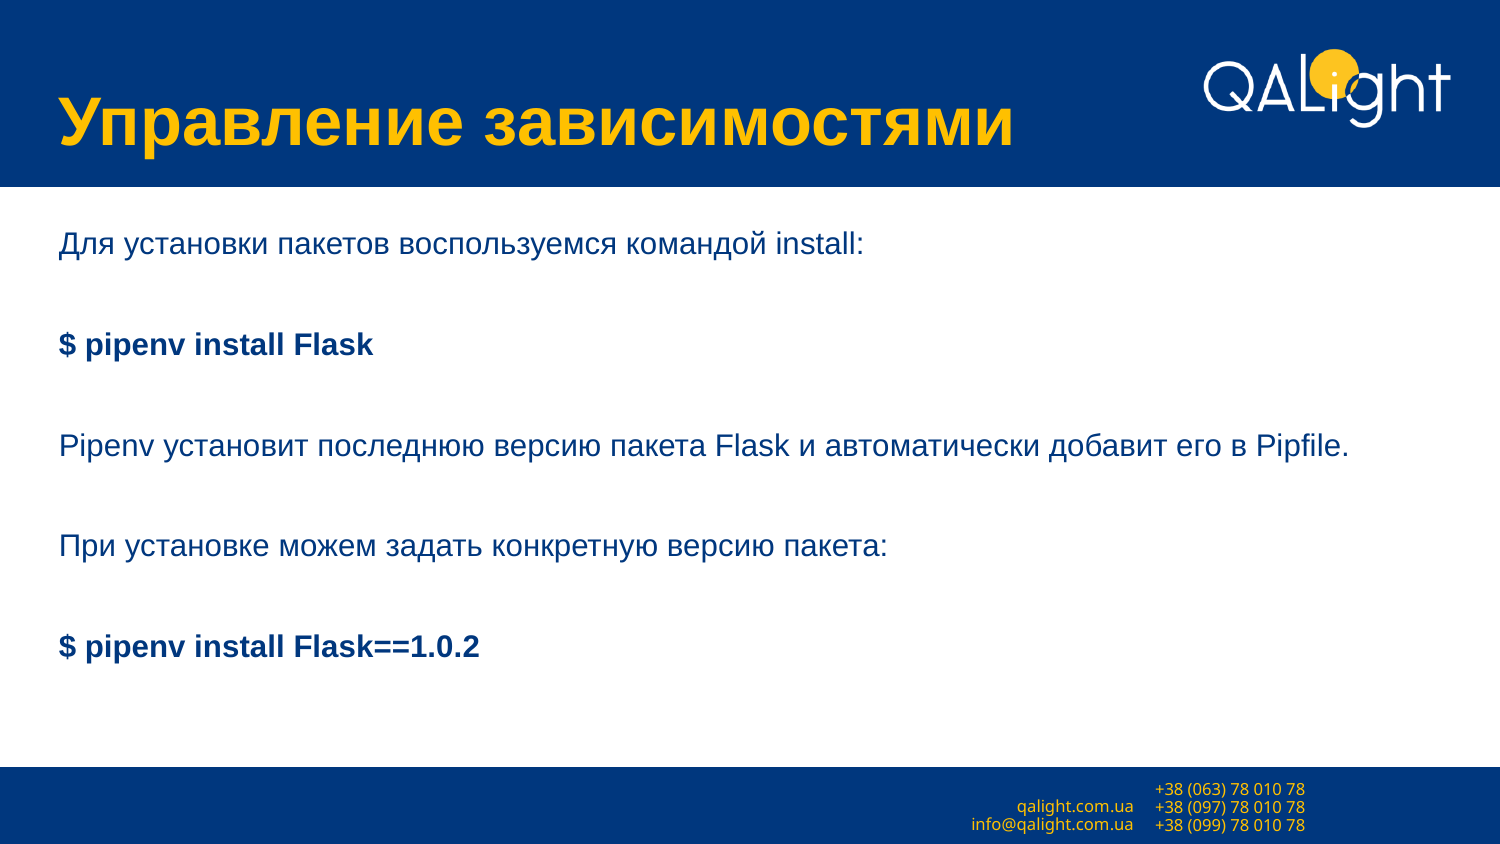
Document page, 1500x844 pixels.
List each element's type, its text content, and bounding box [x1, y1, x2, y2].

subtitle Для установки пакетов воспользуемся командой install: $ pipenv install Flask Pipenv установит последнюю версию пакета Flask и автоматически добавит его в Pipfile. При установке можем задать конкретную версию пакета: $ pipenv install Flask==1.0.2 [47, 216, 1448, 763]
picture [1200, 48, 1453, 130]
title Управление зависимостями [47, 15, 1187, 172]
